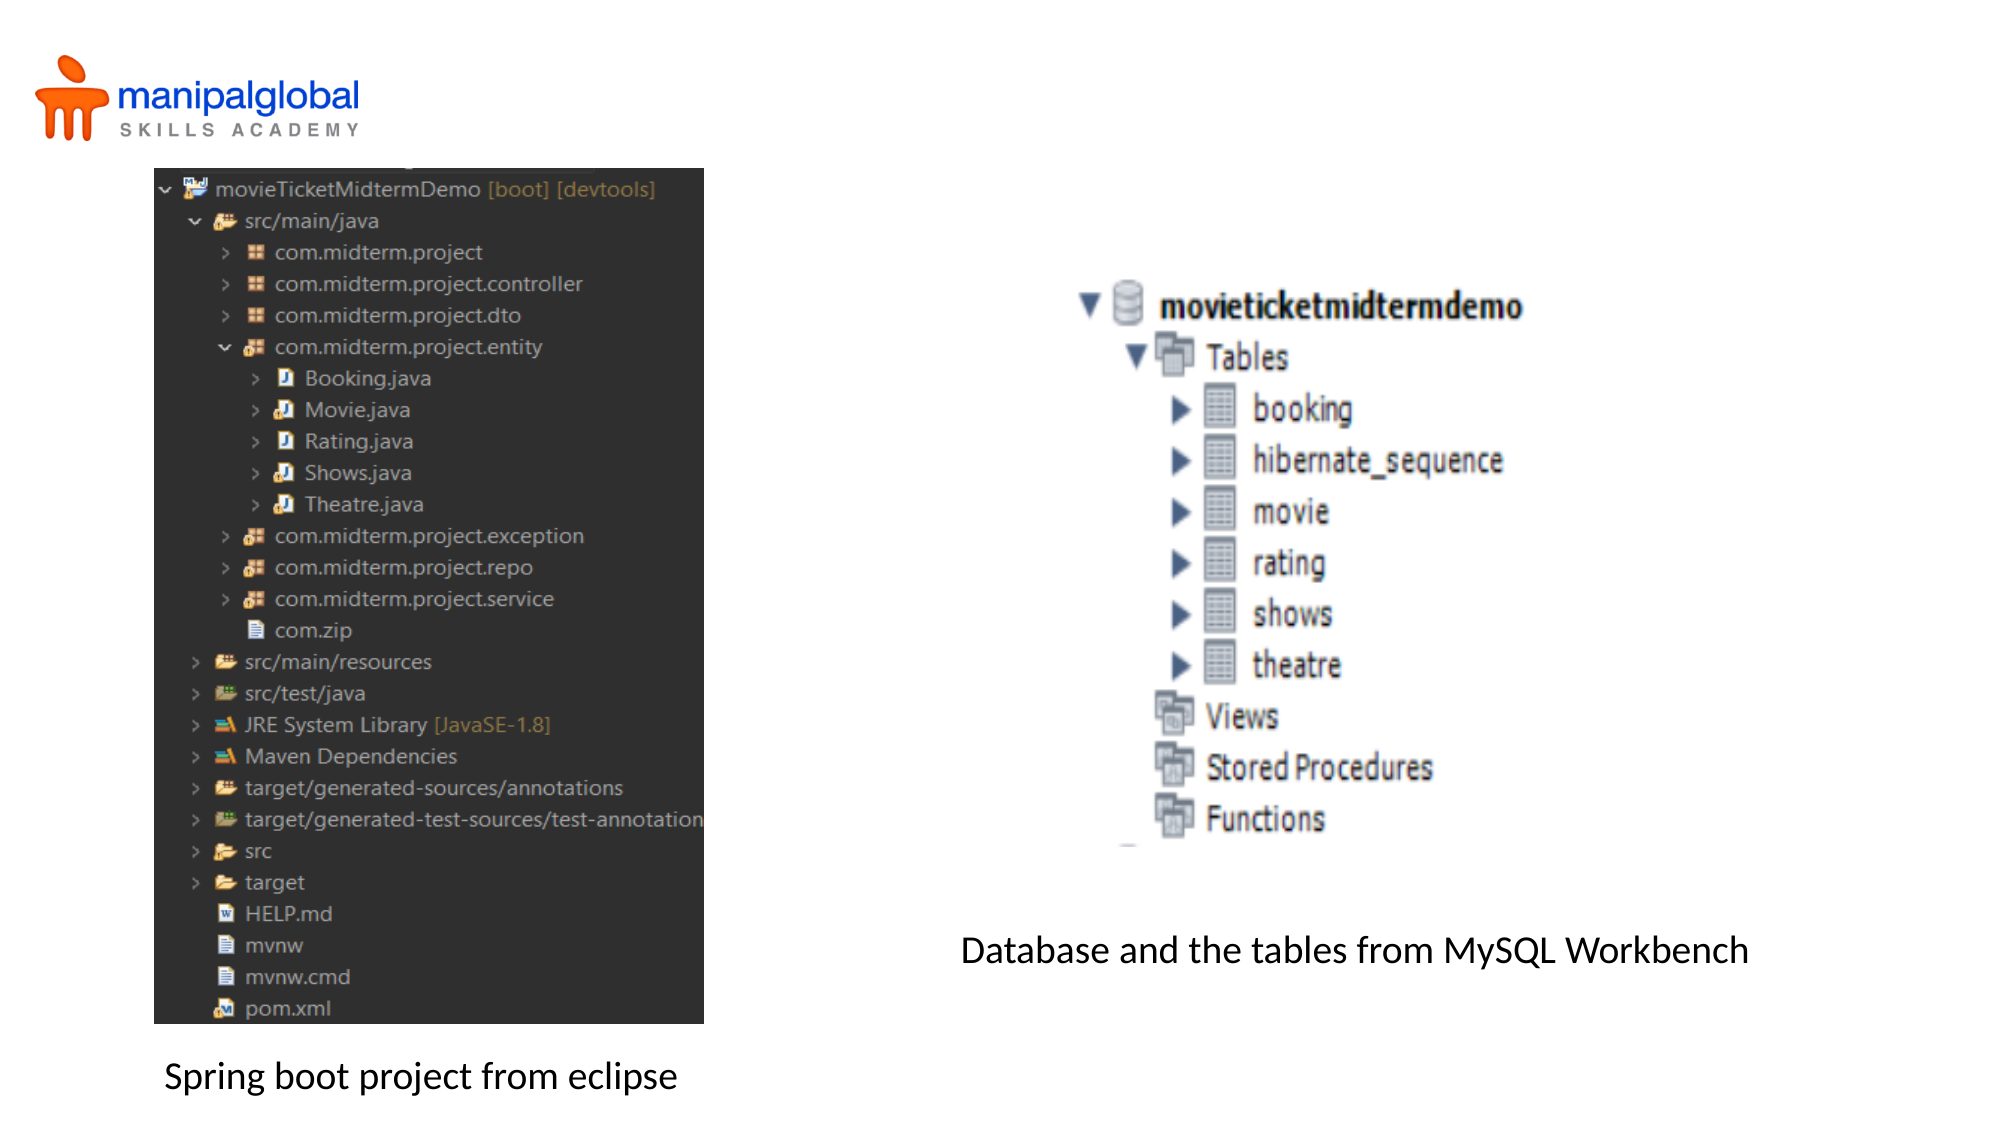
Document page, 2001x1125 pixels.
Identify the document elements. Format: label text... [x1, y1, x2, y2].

picture [35, 55, 358, 142]
picture [1072, 278, 1760, 847]
text_box Database and the tables from MySQL Workbench [835, 908, 1929, 986]
text_box Spring boot project from eclipse [140, 1035, 754, 1113]
picture [153, 168, 705, 1025]
